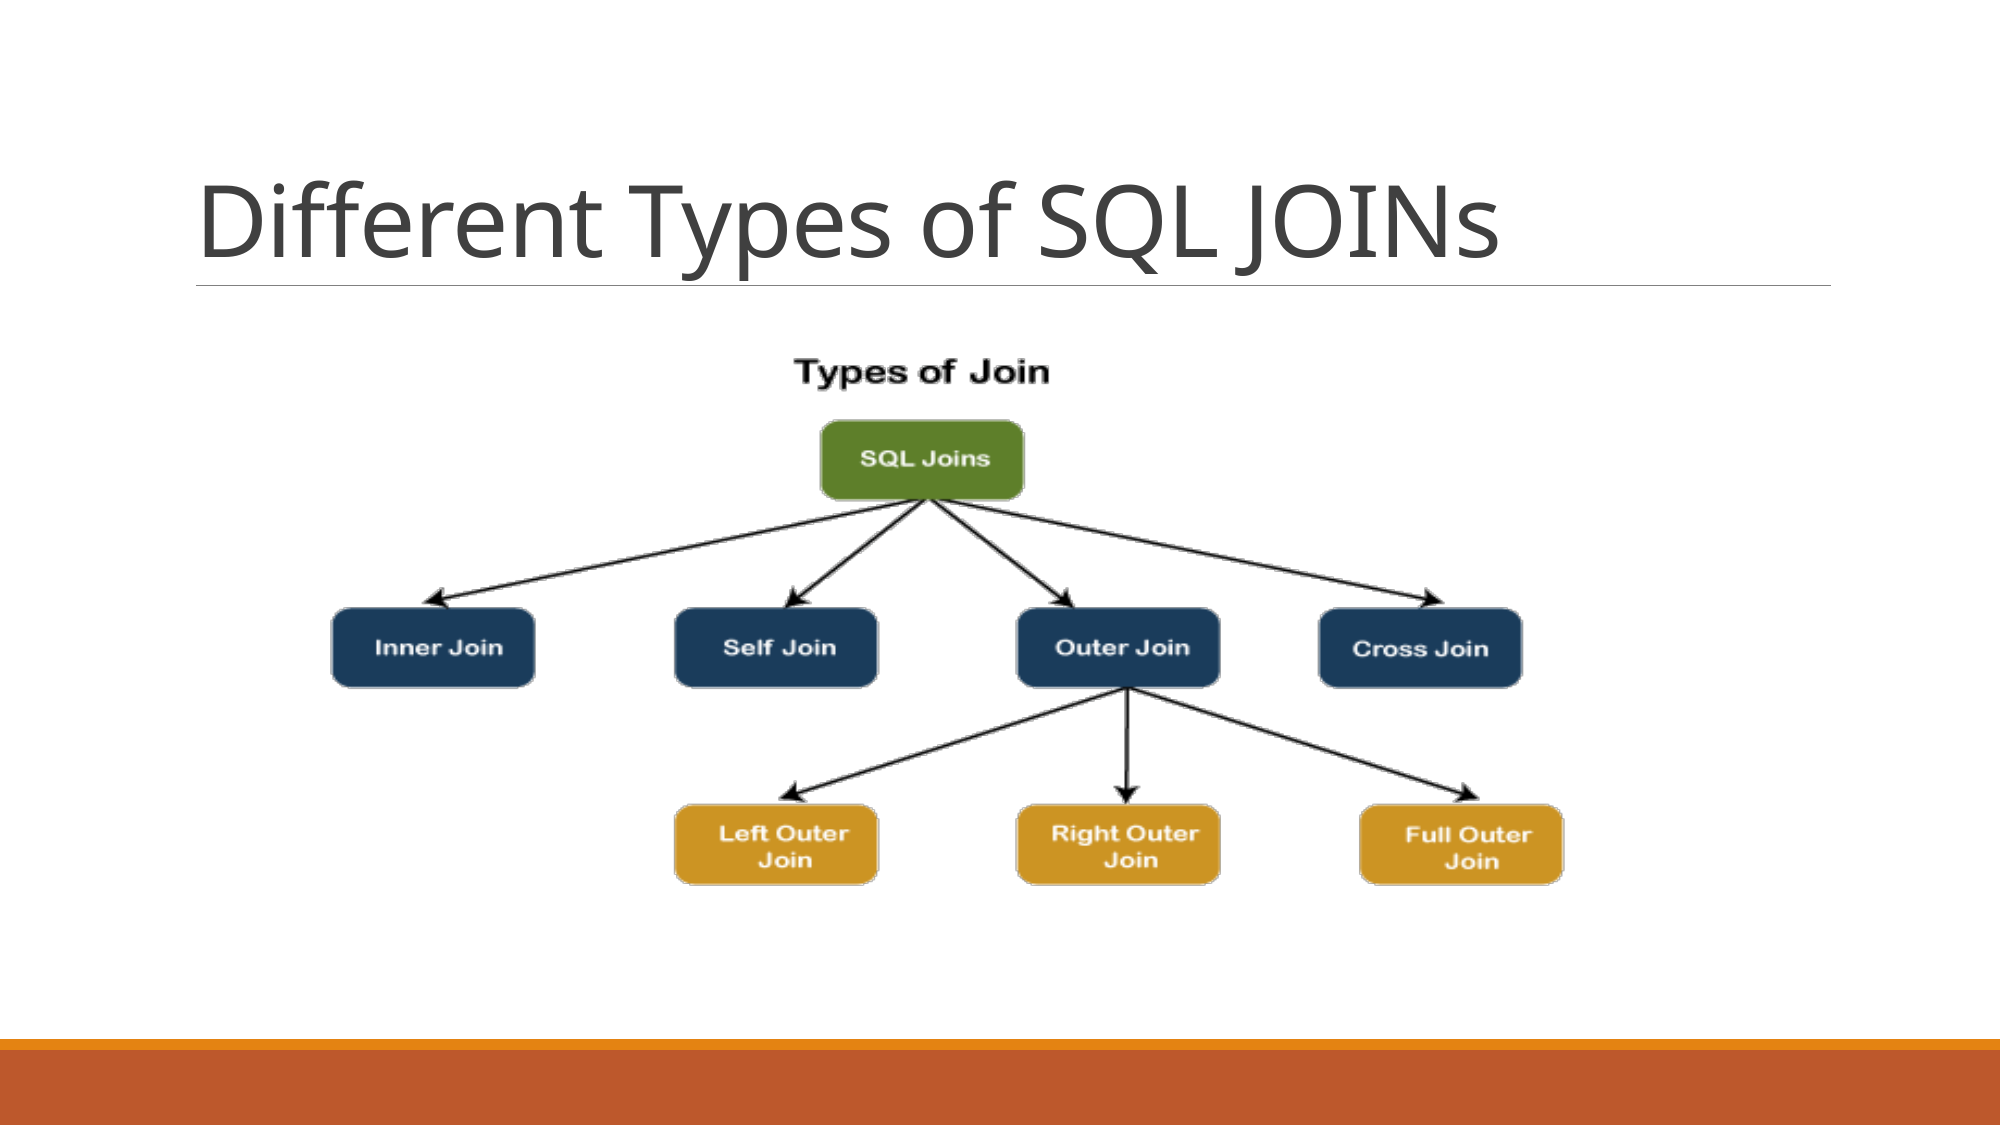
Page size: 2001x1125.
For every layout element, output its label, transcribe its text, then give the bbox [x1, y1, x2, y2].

picture [277, 338, 1583, 912]
title Different Types of SQL JOINs [180, 47, 1830, 285]
